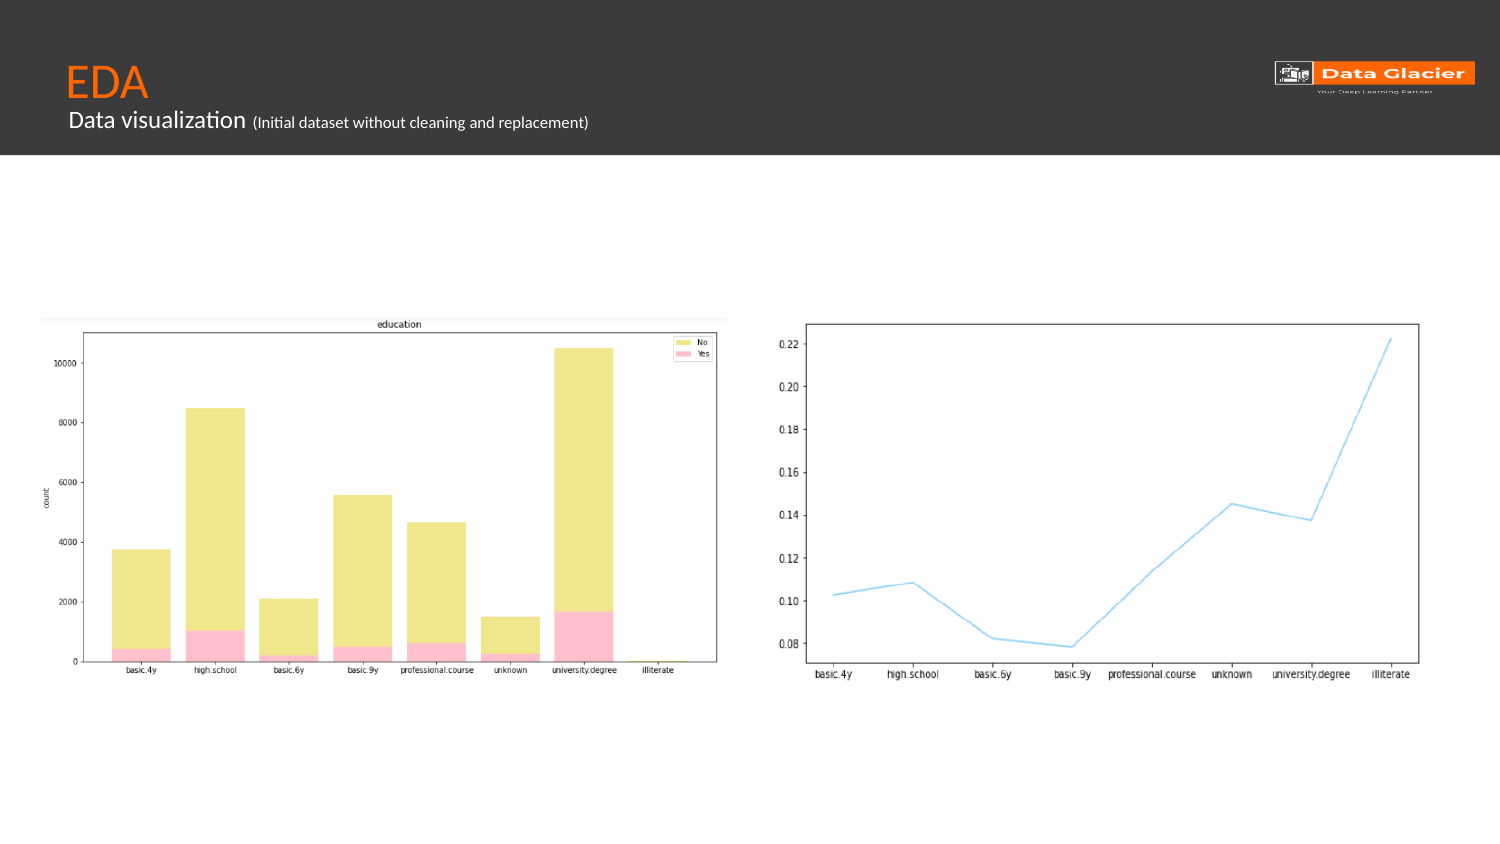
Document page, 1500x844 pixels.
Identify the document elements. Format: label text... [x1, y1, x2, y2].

title [0, 0, 1500, 156]
picture [1272, 16, 1477, 139]
text_box EDA [54, 42, 767, 114]
picture [41, 318, 726, 681]
text_box Data visualization (Initial dataset without cleaning and replacement) [57, 97, 627, 140]
picture [759, 310, 1432, 688]
